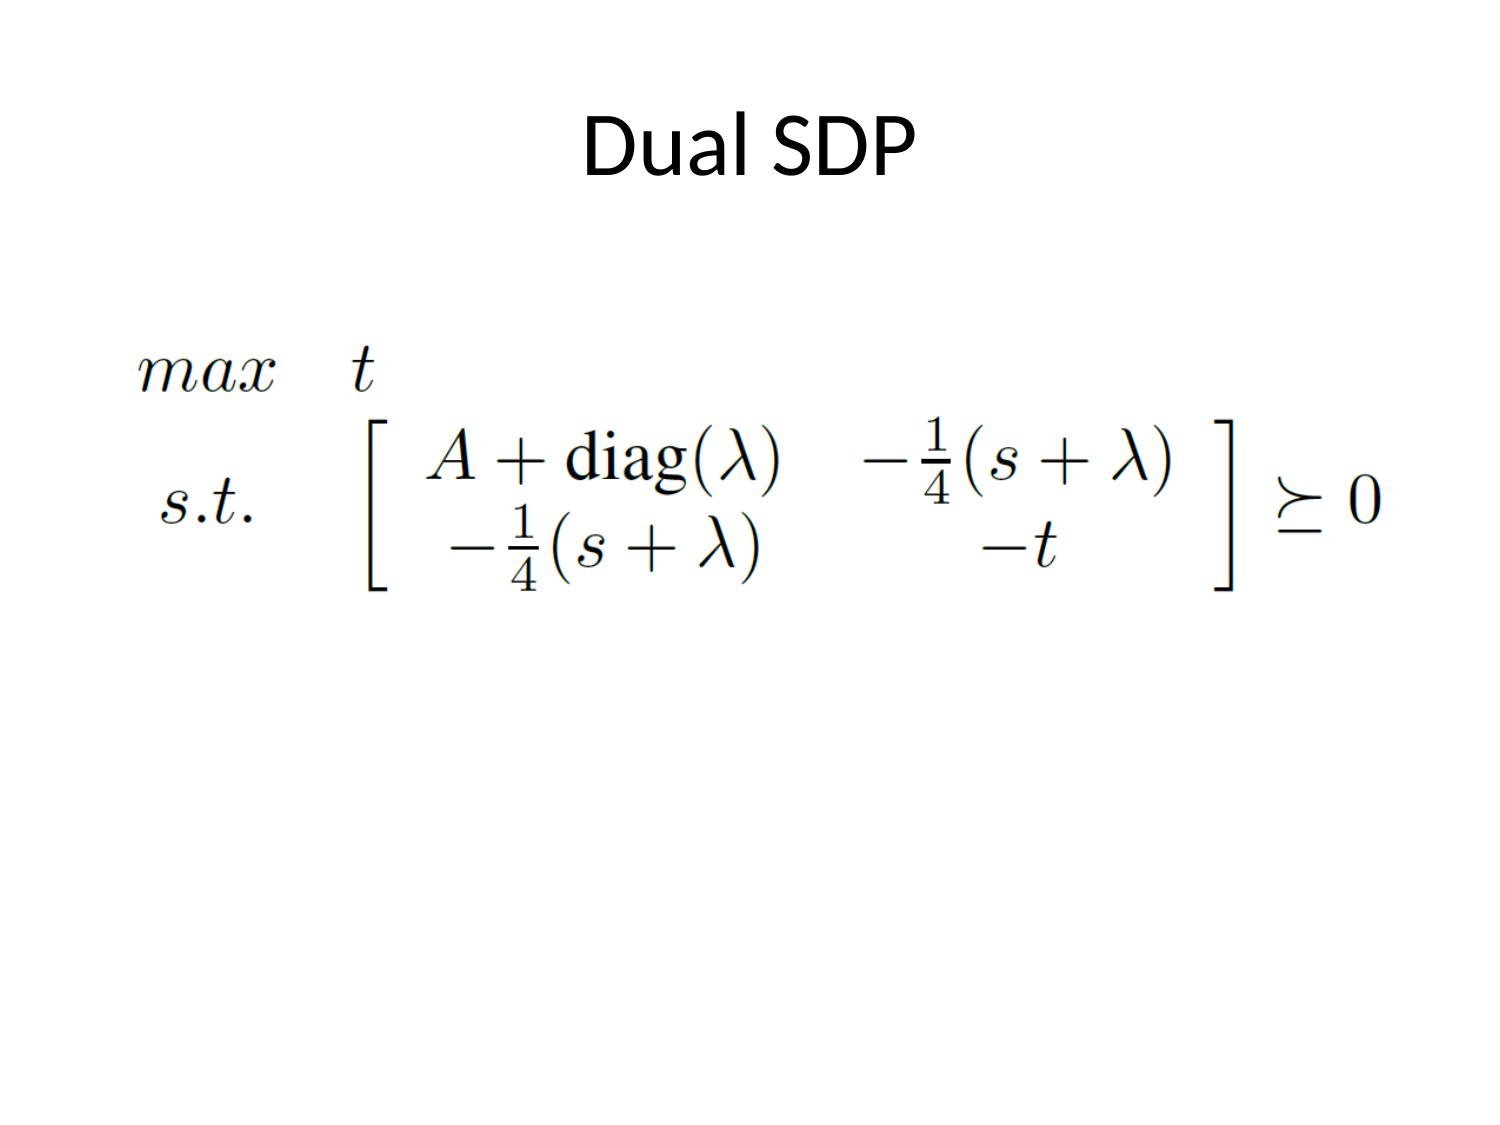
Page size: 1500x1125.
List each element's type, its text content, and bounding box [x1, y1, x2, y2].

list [87, 287, 1438, 685]
title Dual SDP [75, 45, 1425, 233]
